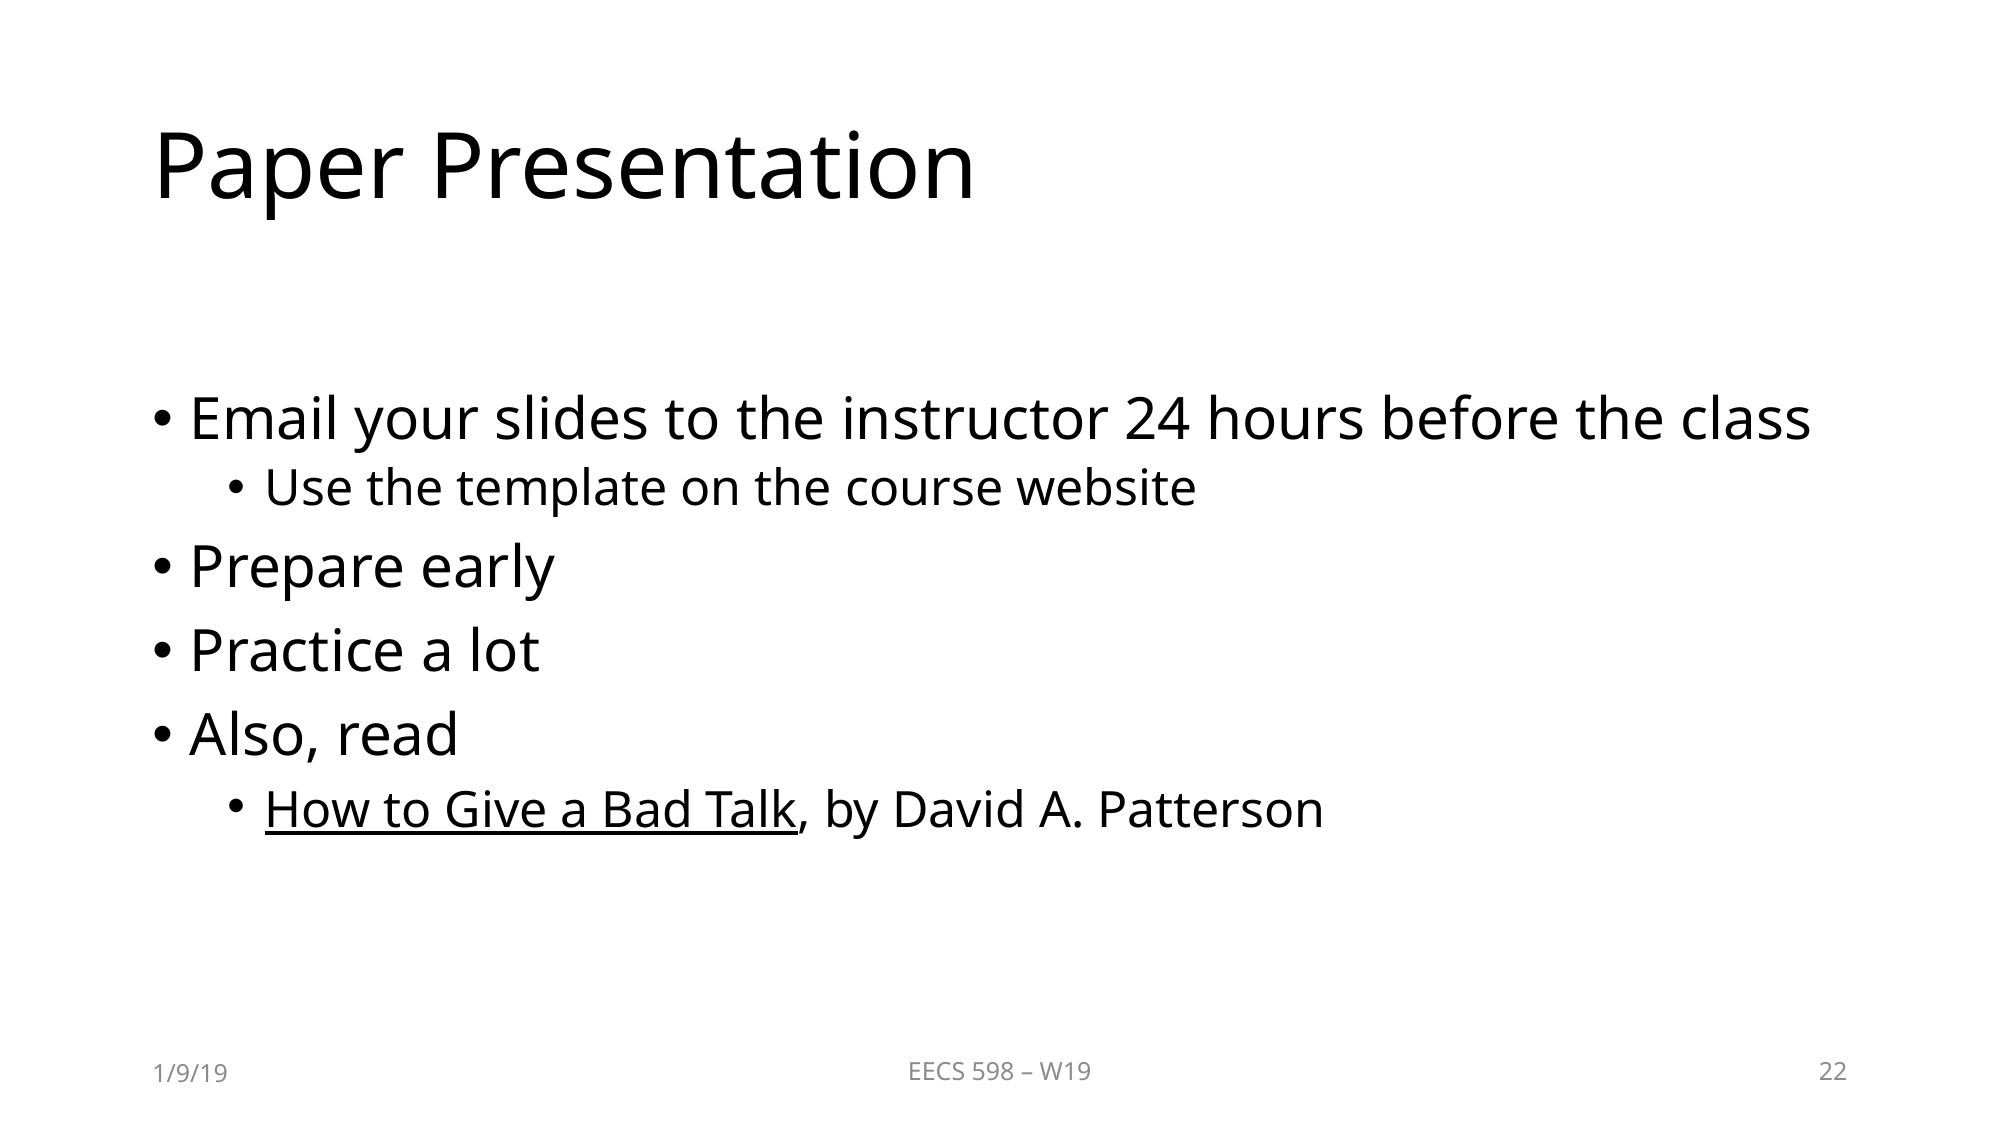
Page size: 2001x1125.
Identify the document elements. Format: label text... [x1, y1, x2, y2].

slide_number 22 [1412, 1042, 1863, 1103]
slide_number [137, 1042, 588, 1103]
list Email your slides to the instructor 24 hours before the class Use the template on the course website Prepare early Practice a lot Also, read How to Give a Bad Talk, by David A. Patterson [137, 299, 1863, 1014]
title Paper Presentation [137, 59, 1863, 278]
footer EECS 598 – W19 [662, 1042, 1338, 1103]
